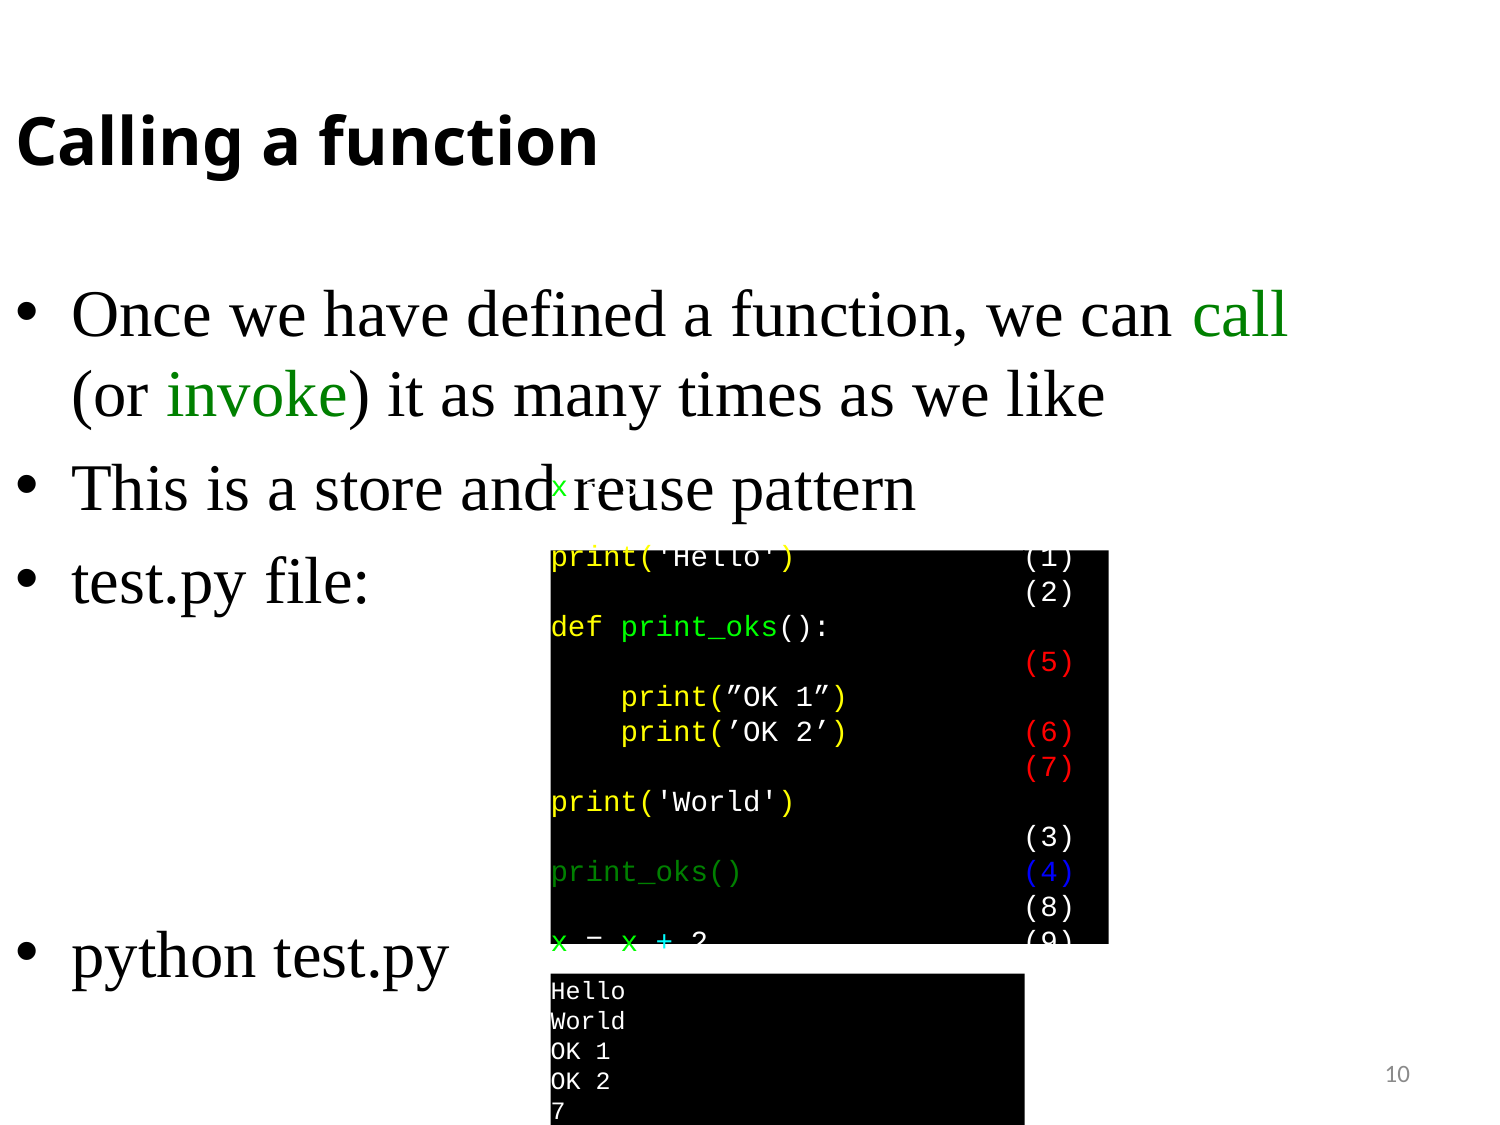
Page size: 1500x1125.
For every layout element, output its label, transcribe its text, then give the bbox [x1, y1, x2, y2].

text_box Hello World OK 1 OK 2 7 [550, 973, 1025, 1125]
text_box (1) (2) (5) (6) (7) (3) (4) (8) (9) [1023, 550, 1109, 944]
title Calling a function [0, 45, 1350, 233]
text_box x = 5 print('Hello') def print_oks(): print(”OK 1”) print(’OK 2’) print('World') print_oks() x = x + 2 print(x) [550, 550, 1023, 944]
list Once we have defined a function, we can call (or invoke) it as many times as we like This is a store and reuse pattern test.py file: python test.py [0, 262, 1350, 1043]
slide_number 10 [1074, 1042, 1425, 1103]
